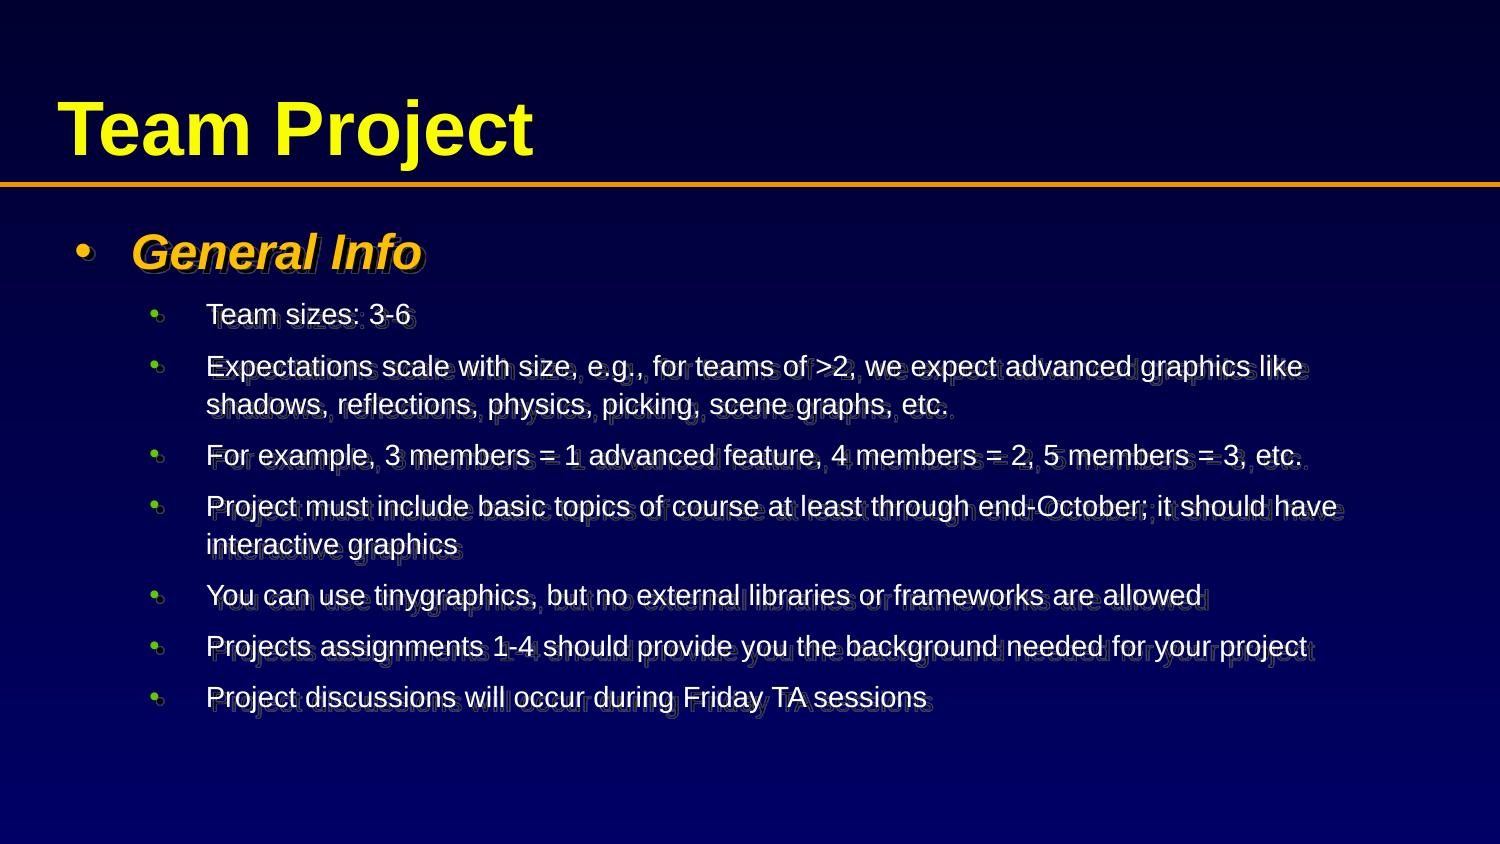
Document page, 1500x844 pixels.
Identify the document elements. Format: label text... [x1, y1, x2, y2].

list General Info Team sizes: 3-6 Expectations scale with size, e.g., for teams of >2, we expect advanced graphics like shadows, reflections, physics, picking, scene graphs, etc. For example, 3 members = 1 advanced feature, 4 members = 2, 5 members = 3, etc. Project must include basic topics of course at least through end-October; it should have interactive graphics You can use tinygraphics, but no external libraries or frameworks are allowed Projects assignments 1-4 should provide you the background needed for your project Project discussions will occur during Friday TA sessions [40, 206, 1450, 807]
title Team Project [42, 37, 1450, 179]
